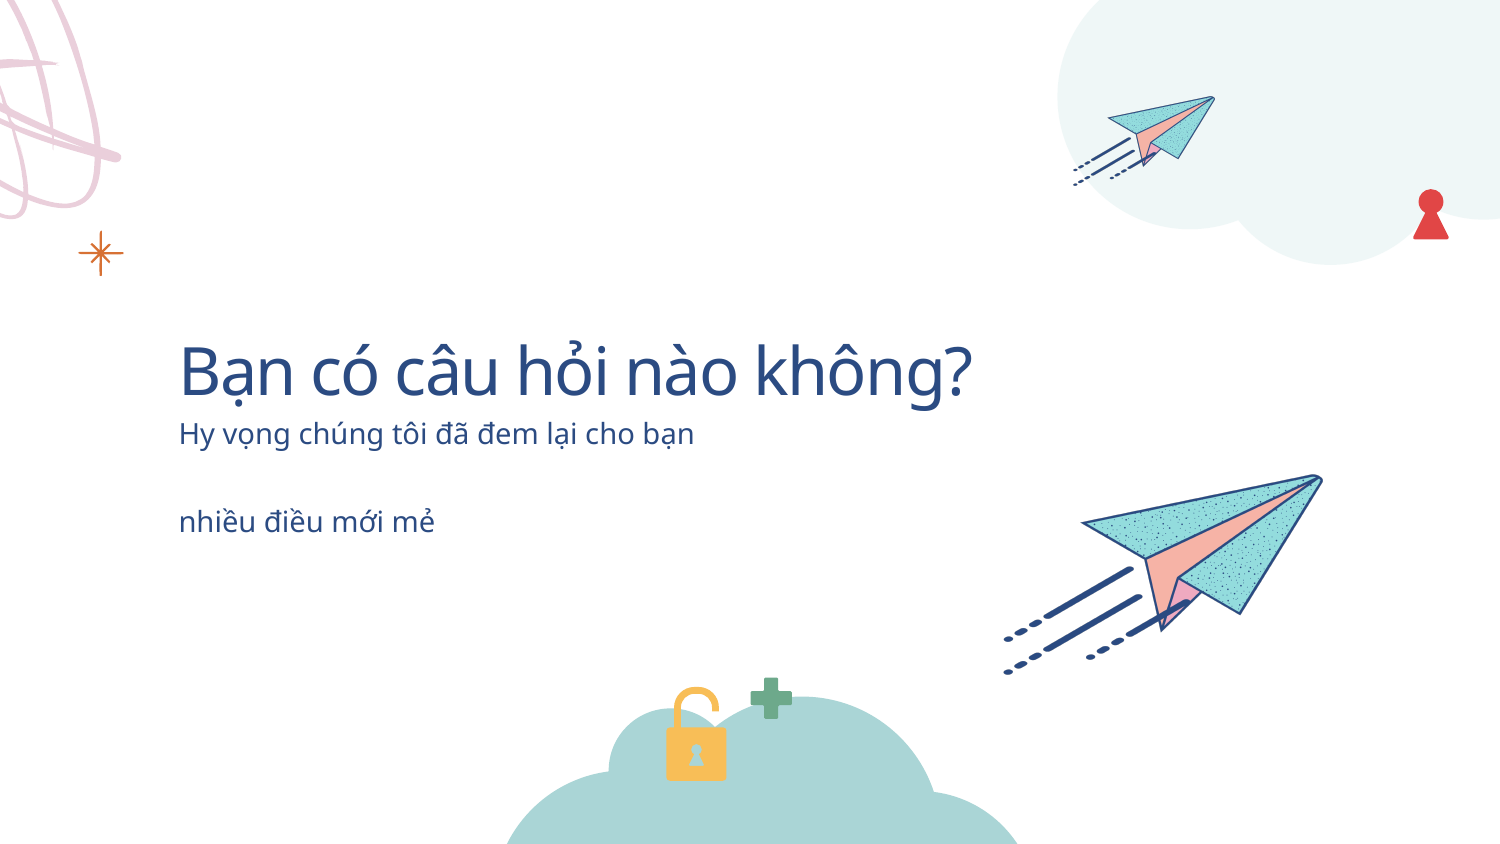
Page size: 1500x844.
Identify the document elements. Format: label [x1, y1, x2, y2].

picture [1003, 474, 1323, 675]
text_box [178, 251, 1045, 527]
picture [1073, 96, 1216, 186]
